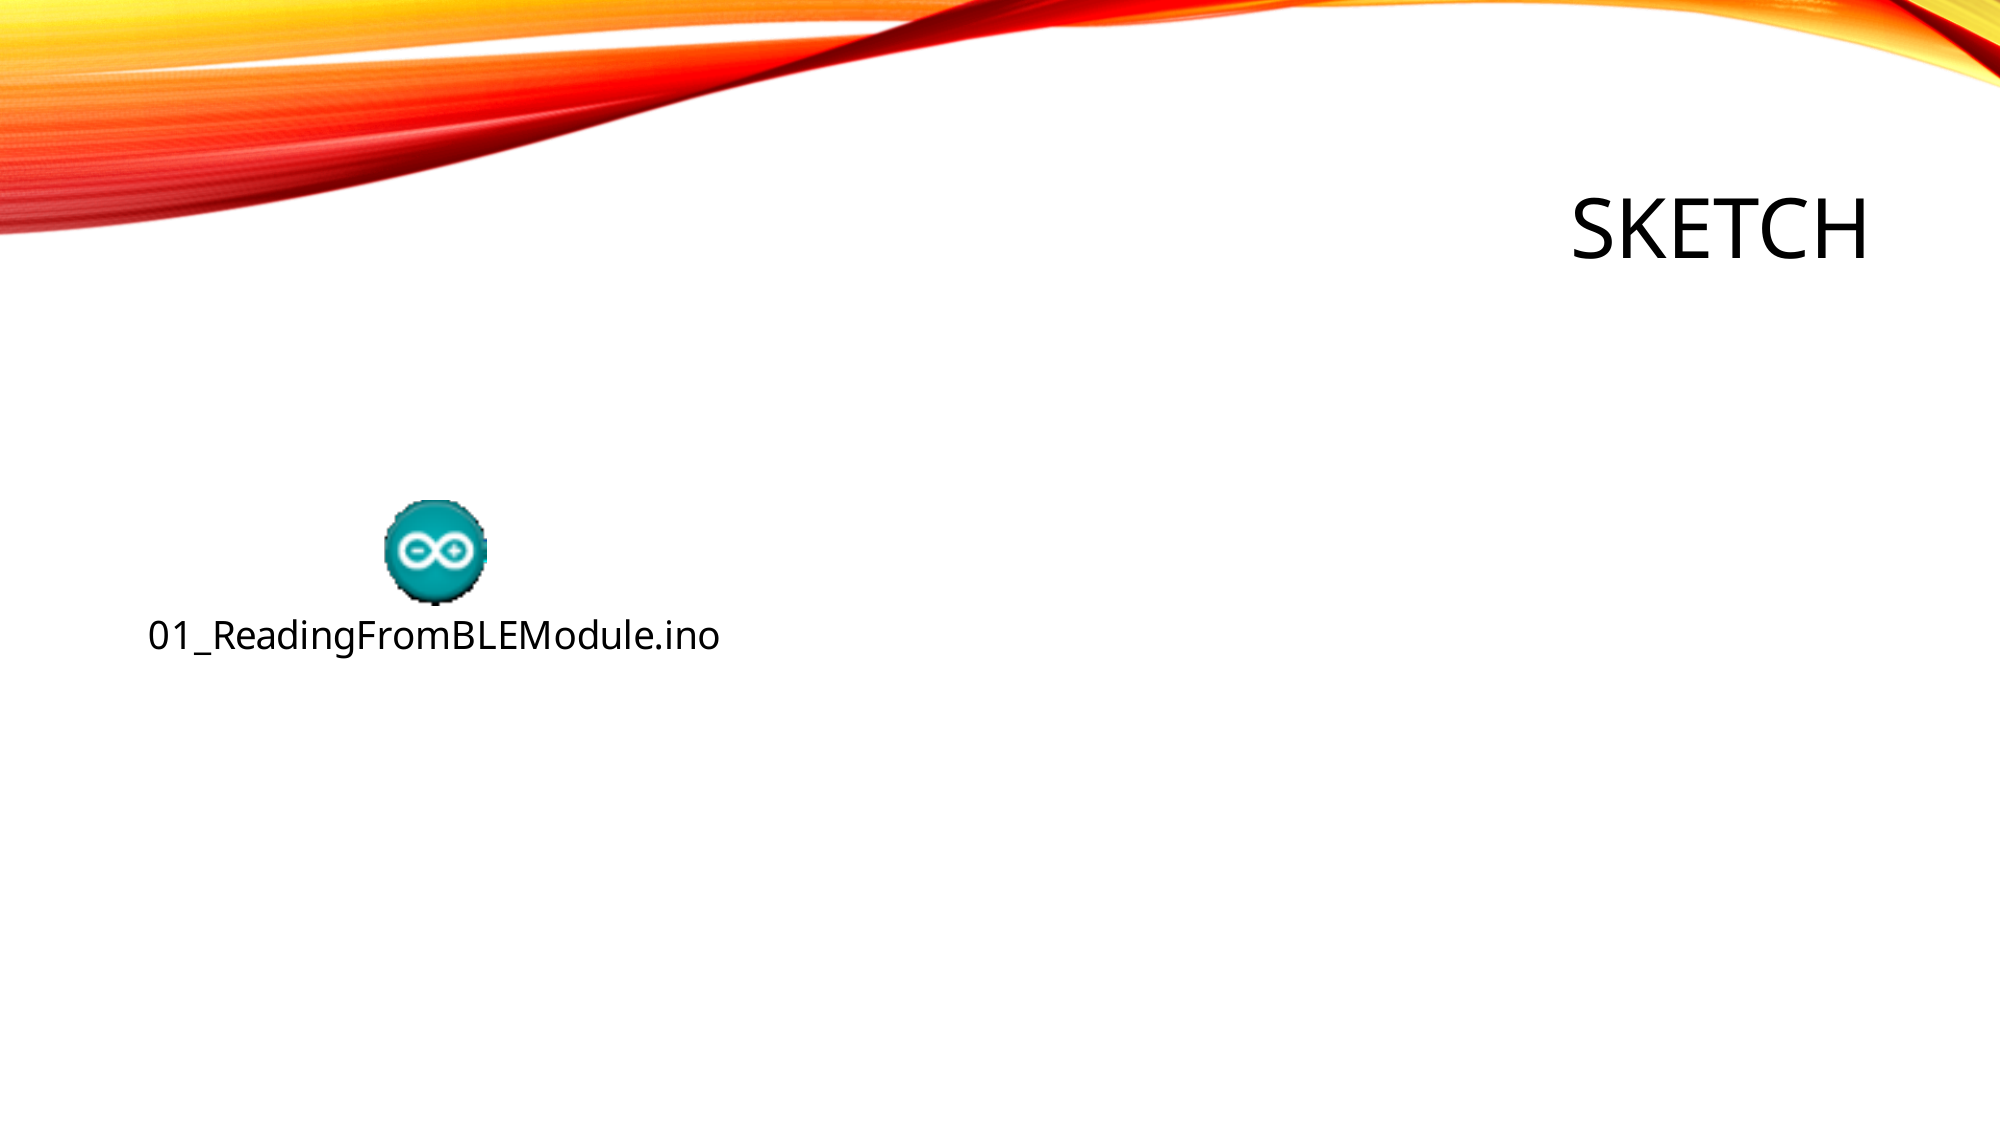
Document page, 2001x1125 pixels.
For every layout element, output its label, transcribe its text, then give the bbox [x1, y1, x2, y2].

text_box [97, 500, 772, 676]
picture [0, 0, 2000, 237]
title SKETCH [474, 125, 1888, 338]
